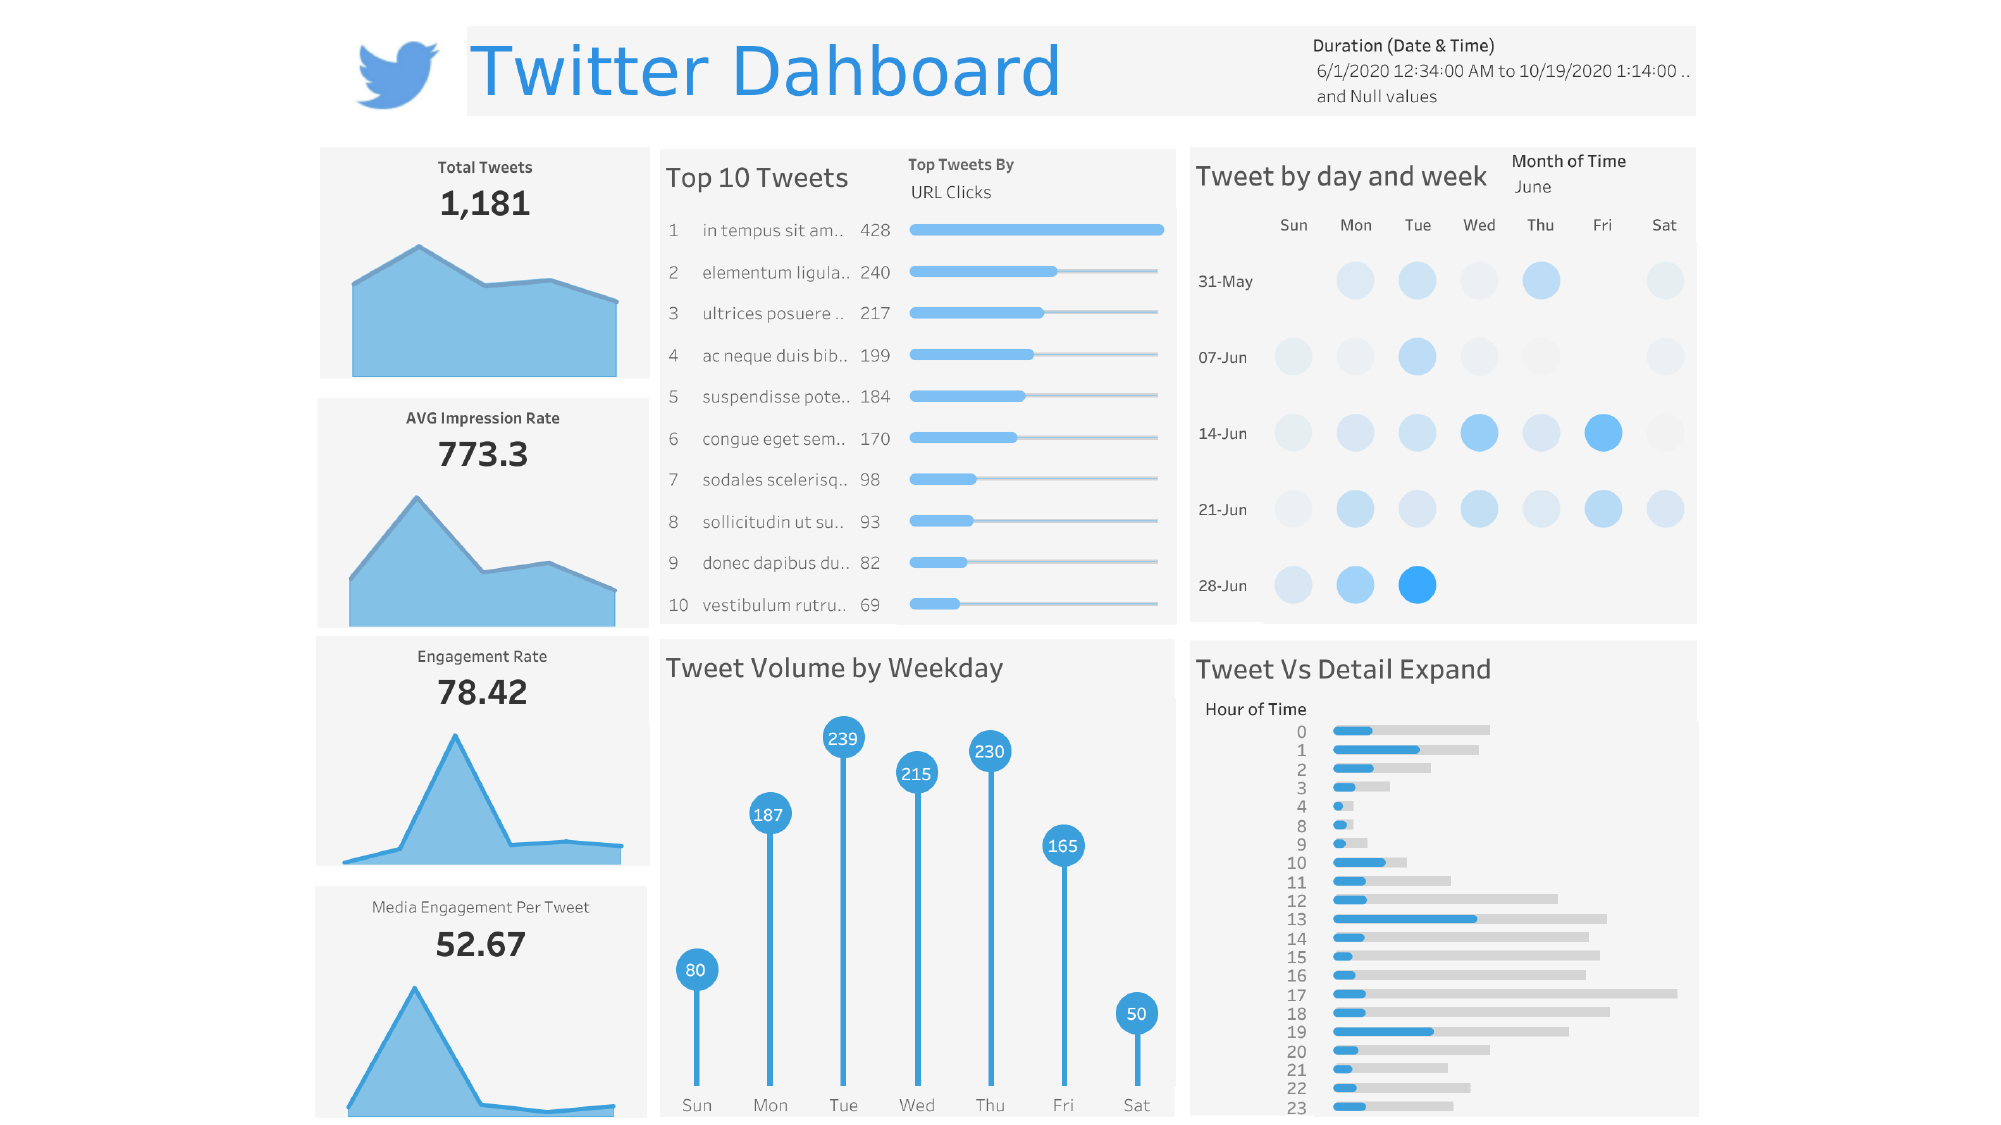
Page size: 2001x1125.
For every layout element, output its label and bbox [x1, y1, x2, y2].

picture [296, 0, 1704, 1125]
